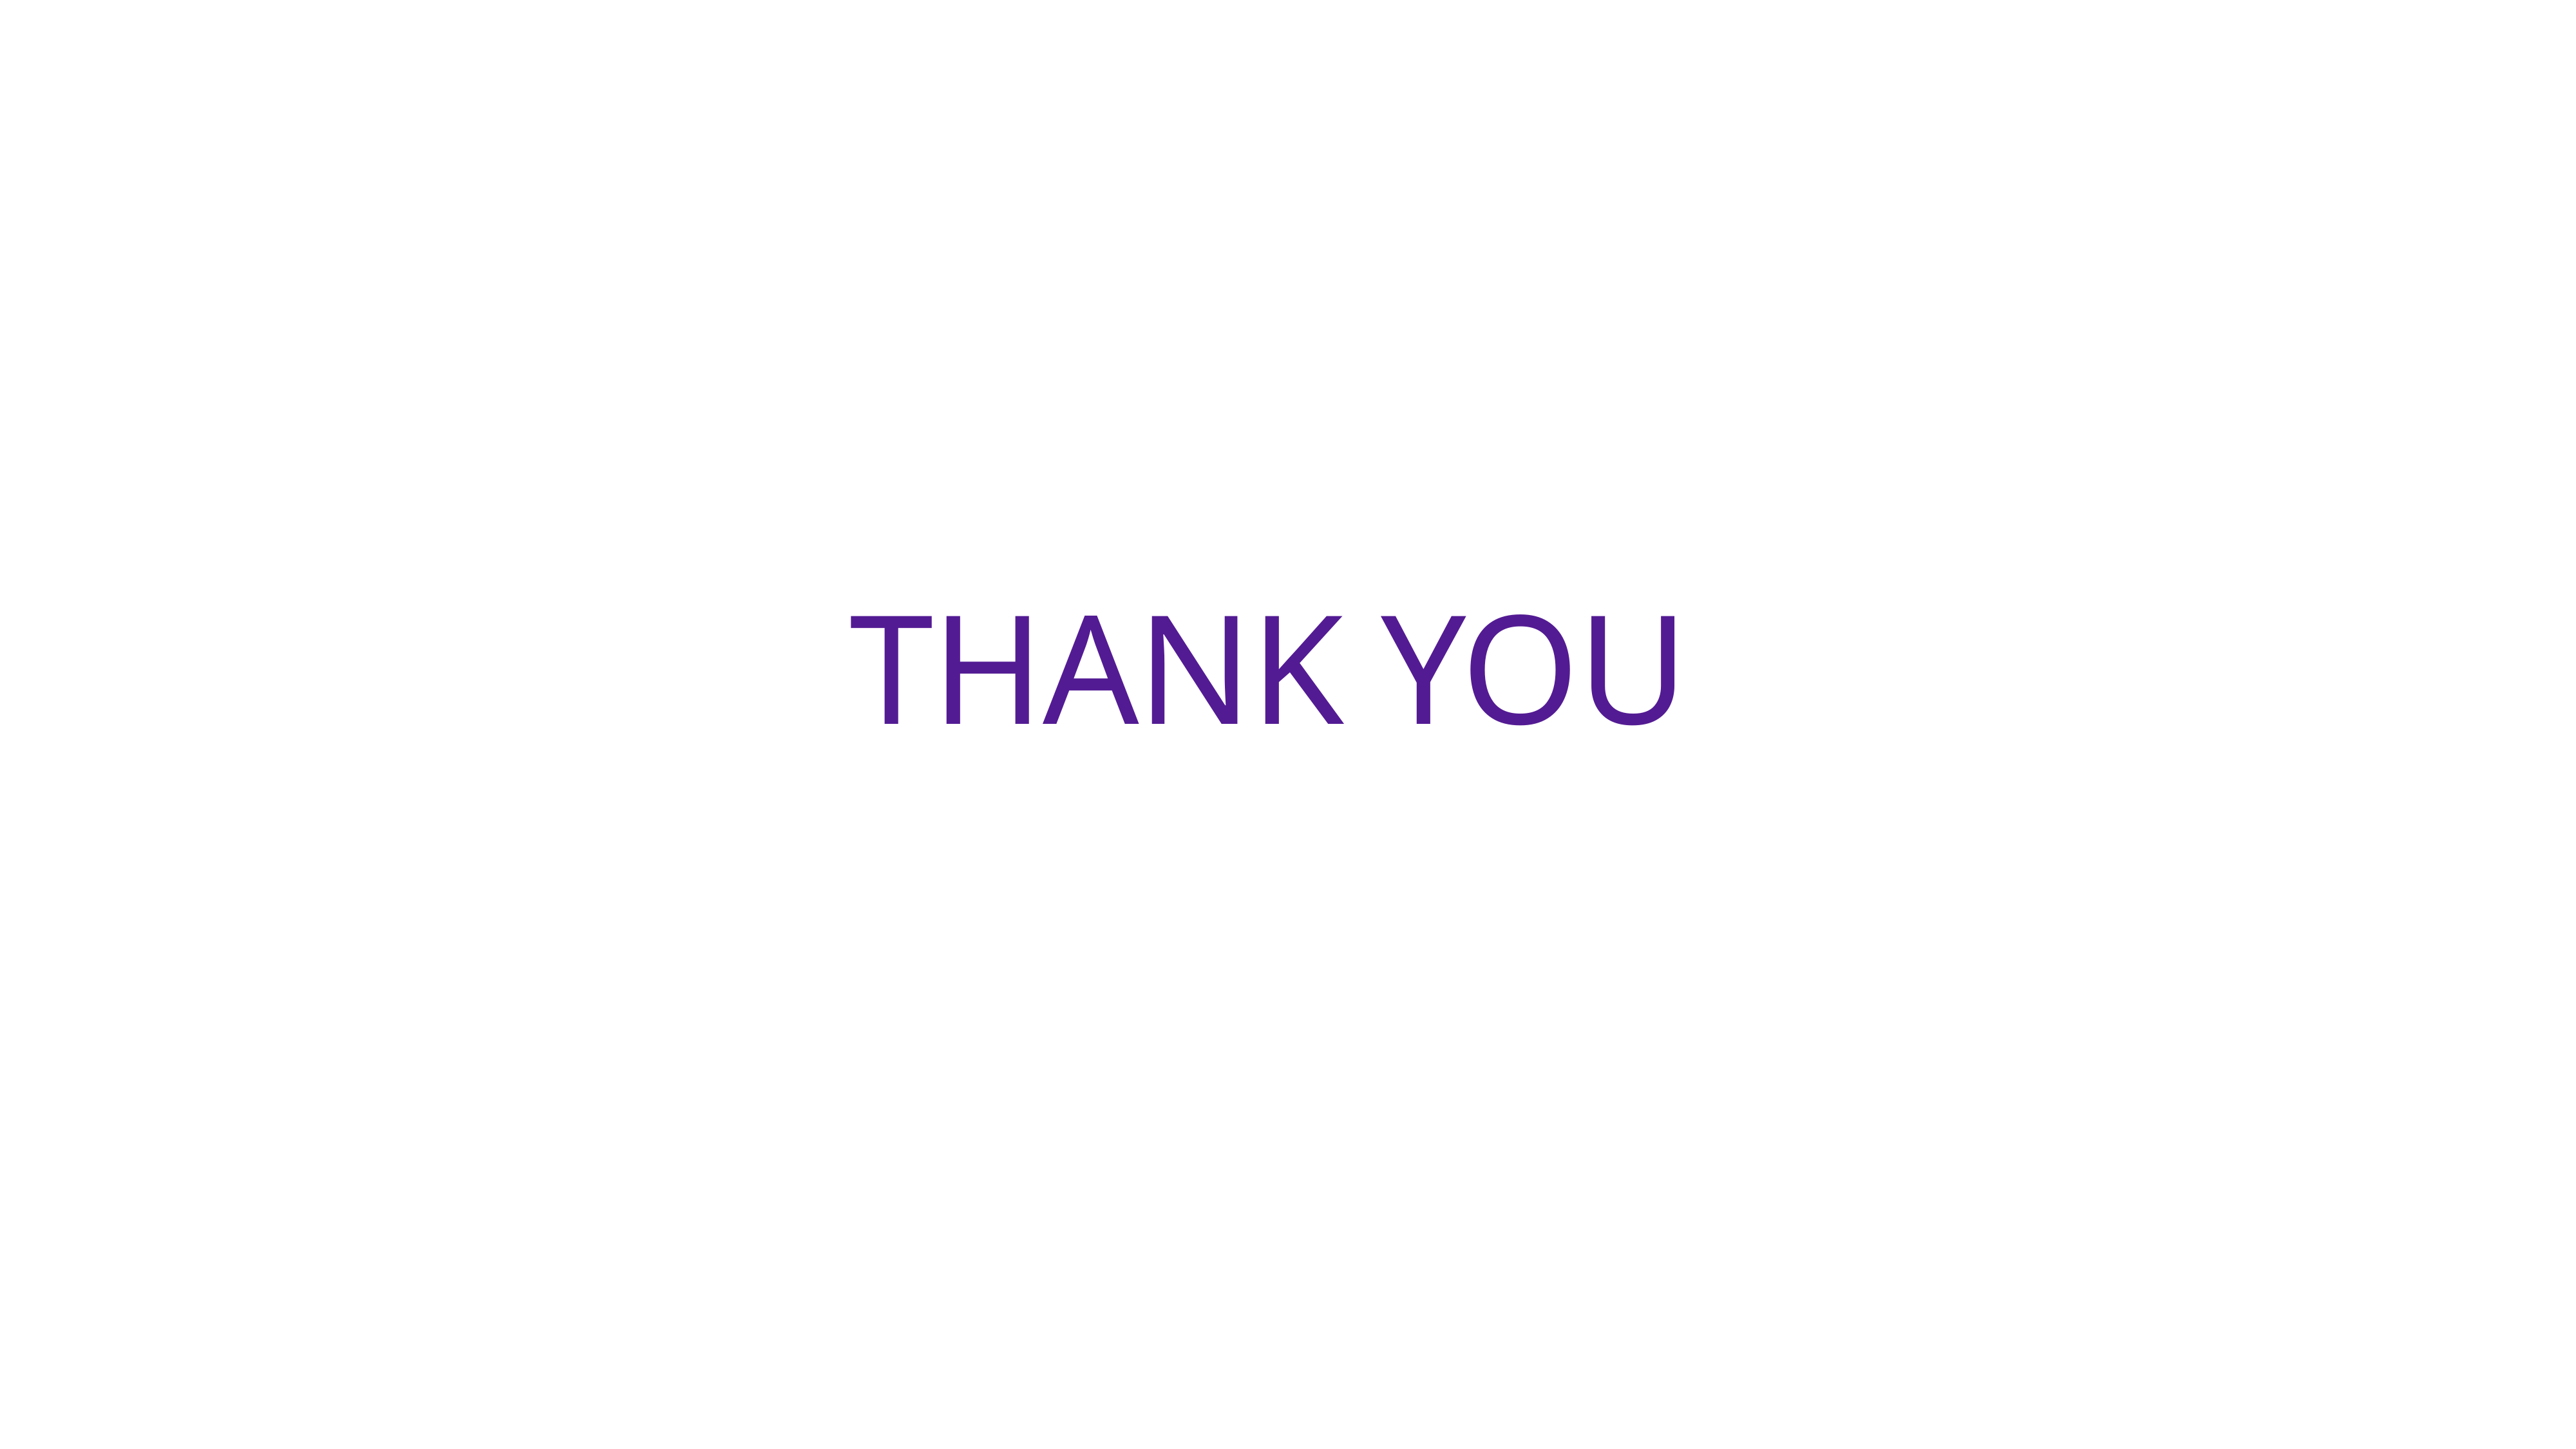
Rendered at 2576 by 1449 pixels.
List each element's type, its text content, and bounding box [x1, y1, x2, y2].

title Thank you [128, 602, 2448, 846]
